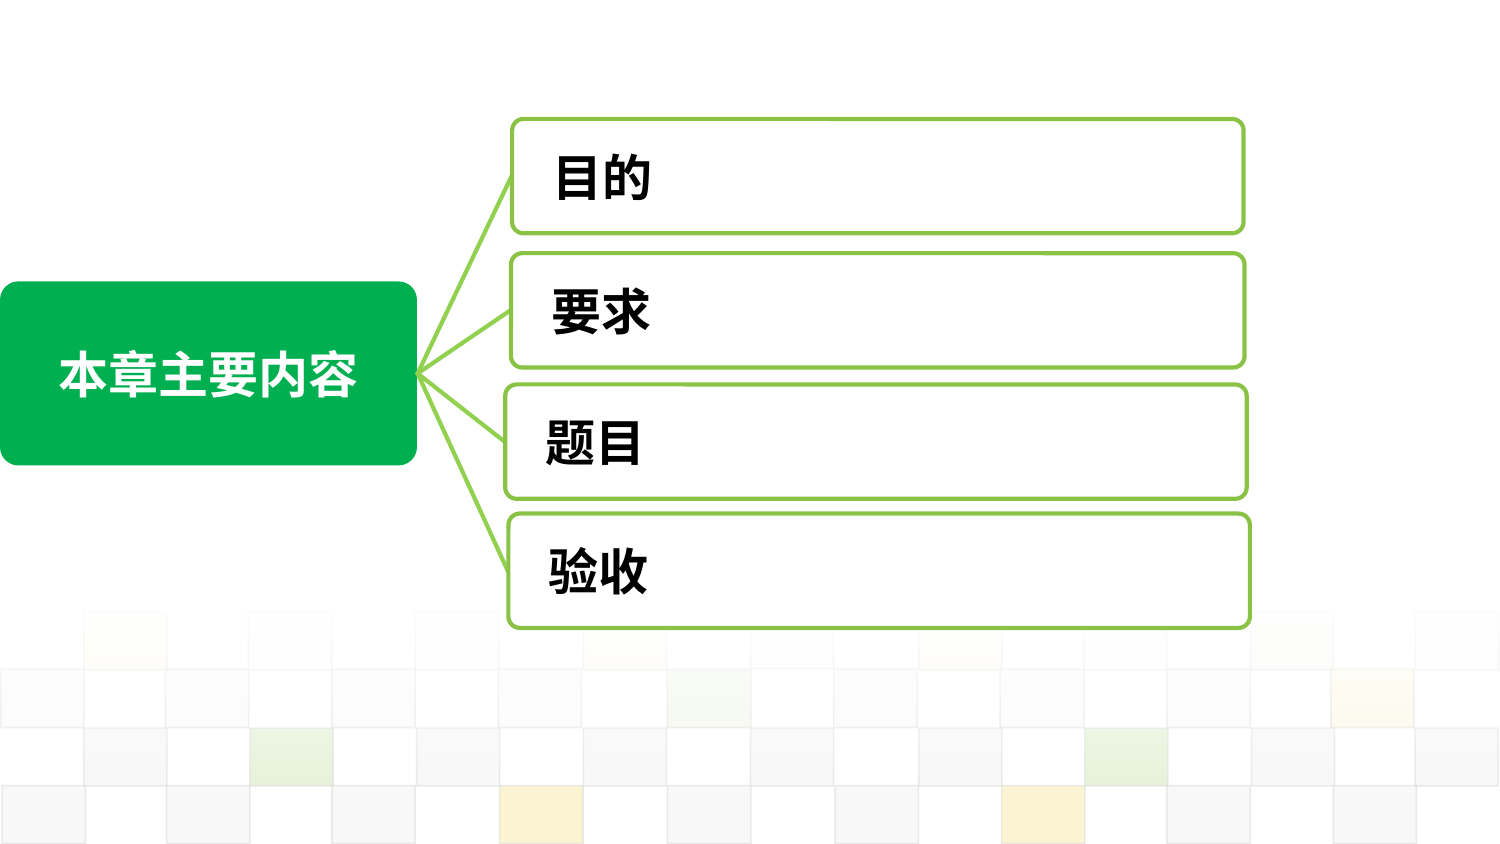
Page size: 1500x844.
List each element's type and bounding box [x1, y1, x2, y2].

text_box [124, 34, 1376, 782]
